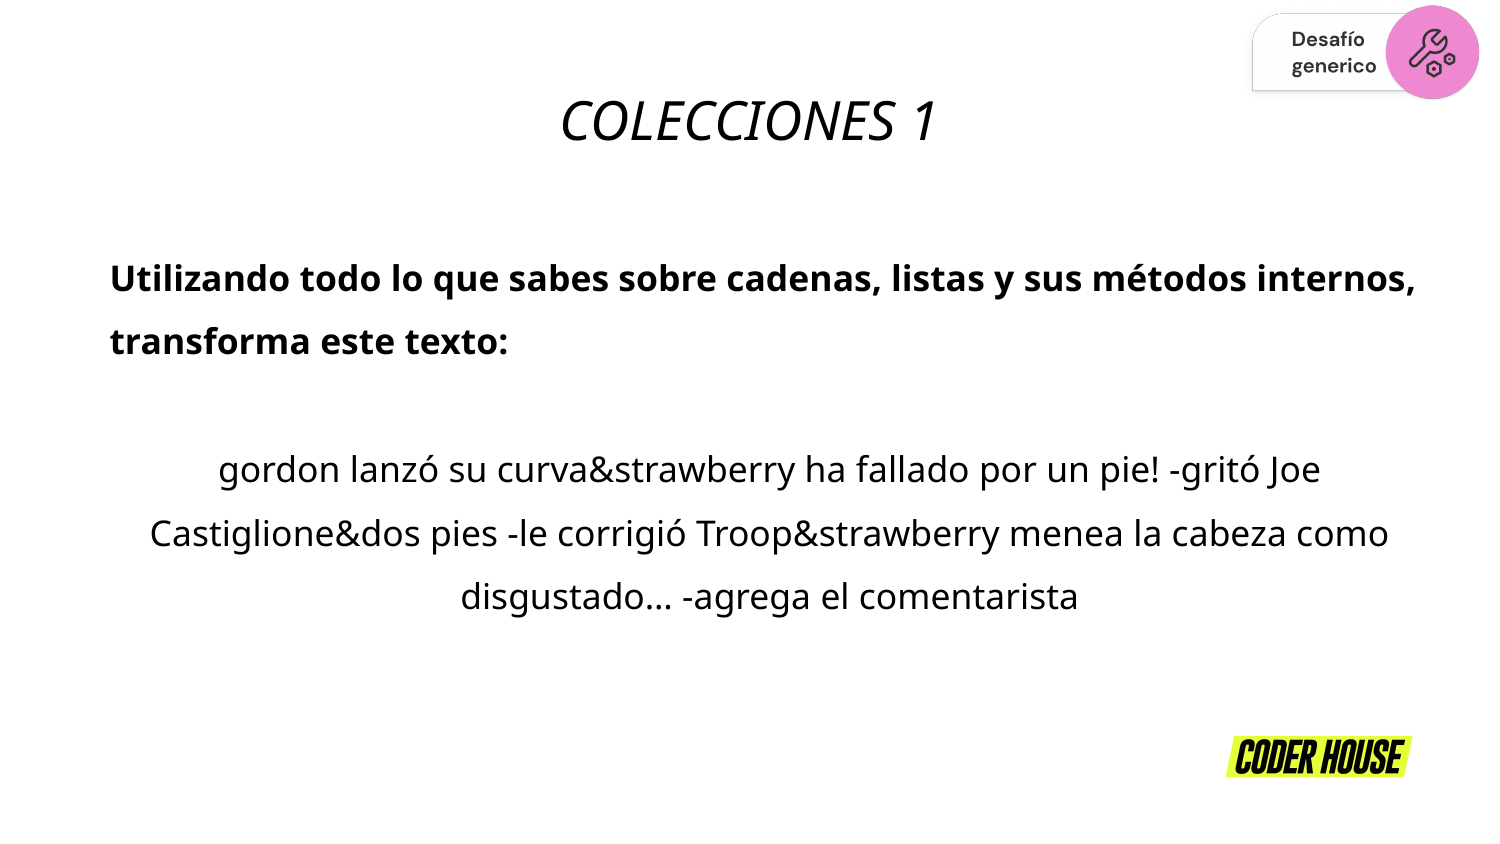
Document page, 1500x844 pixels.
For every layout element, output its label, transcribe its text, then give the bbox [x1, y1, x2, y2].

picture [1231, 0, 1500, 106]
text_box COLECCIONES 1 [358, 71, 1142, 157]
text_box Utilizando todo lo que sabes sobre cadenas, listas y sus métodos internos, transforma este texto: gordon lanzó su curva&strawberry ha fallado por un pie! -gritó Joe Castiglione&dos pies -le corrigió Troop&strawberry menea la cabeza como disgustado… -agrega el comentarista [94, 219, 1446, 684]
picture [1221, 728, 1417, 784]
